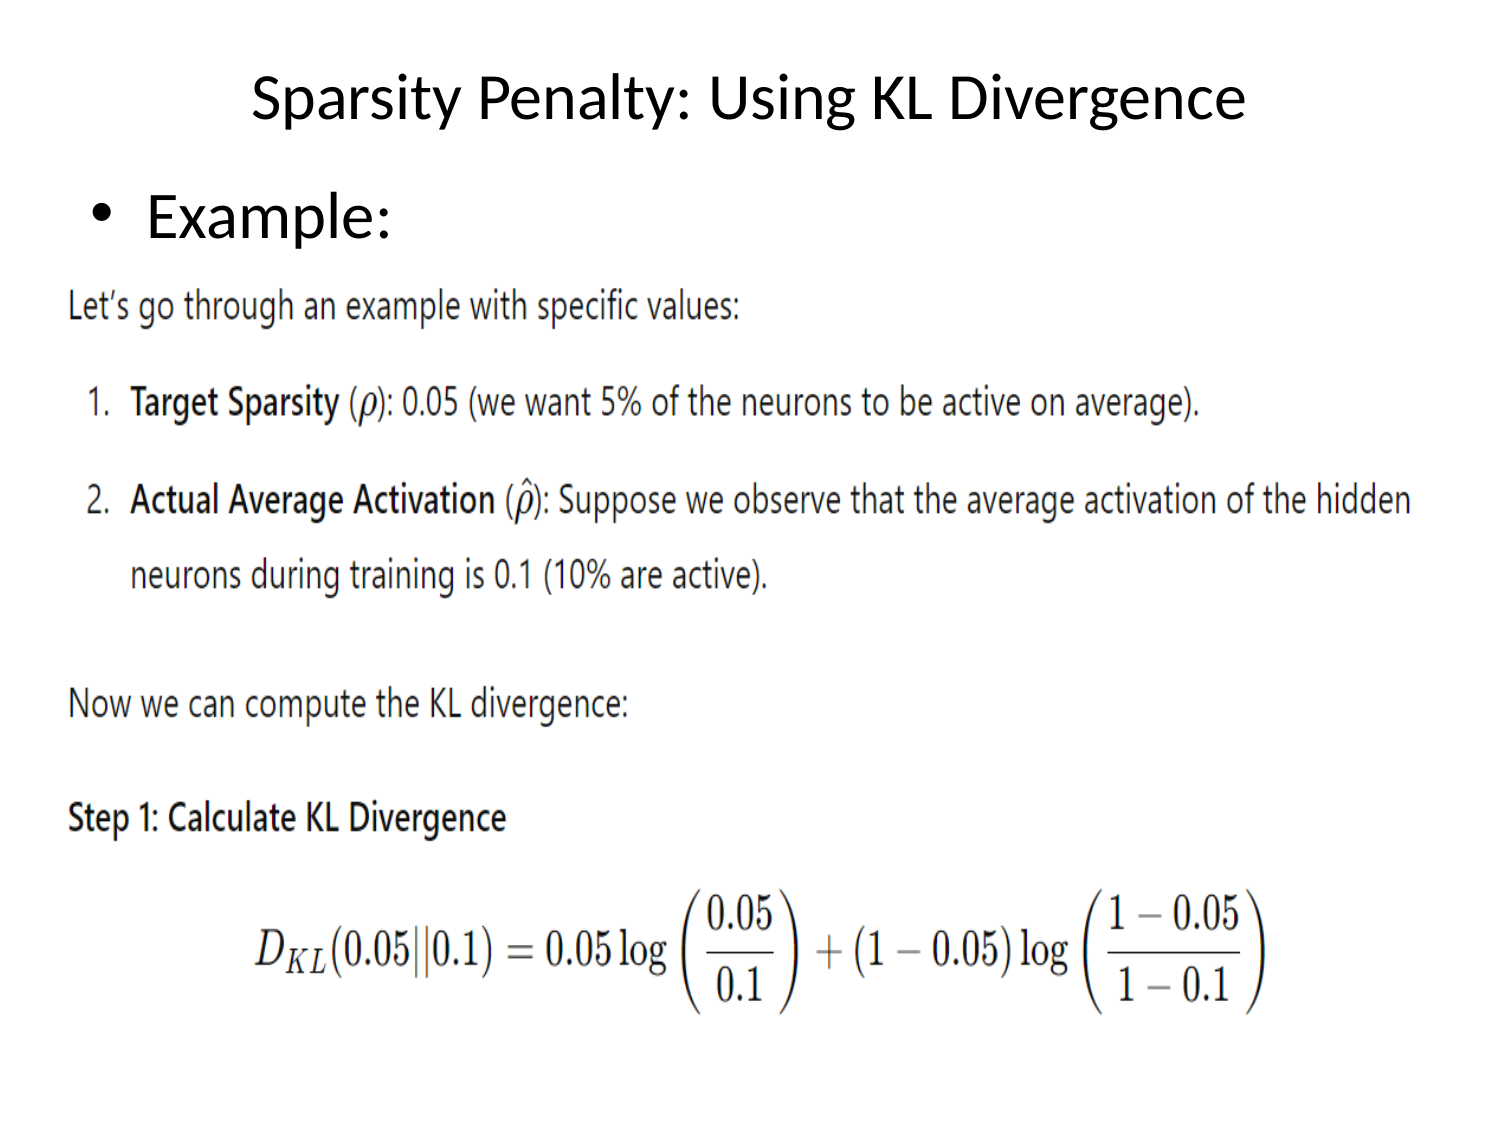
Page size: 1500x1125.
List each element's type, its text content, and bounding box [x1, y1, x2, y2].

title Sparsity Penalty: Using KL Divergence [75, 45, 1425, 141]
picture [46, 269, 1420, 1032]
list Example: [75, 164, 1425, 1005]
